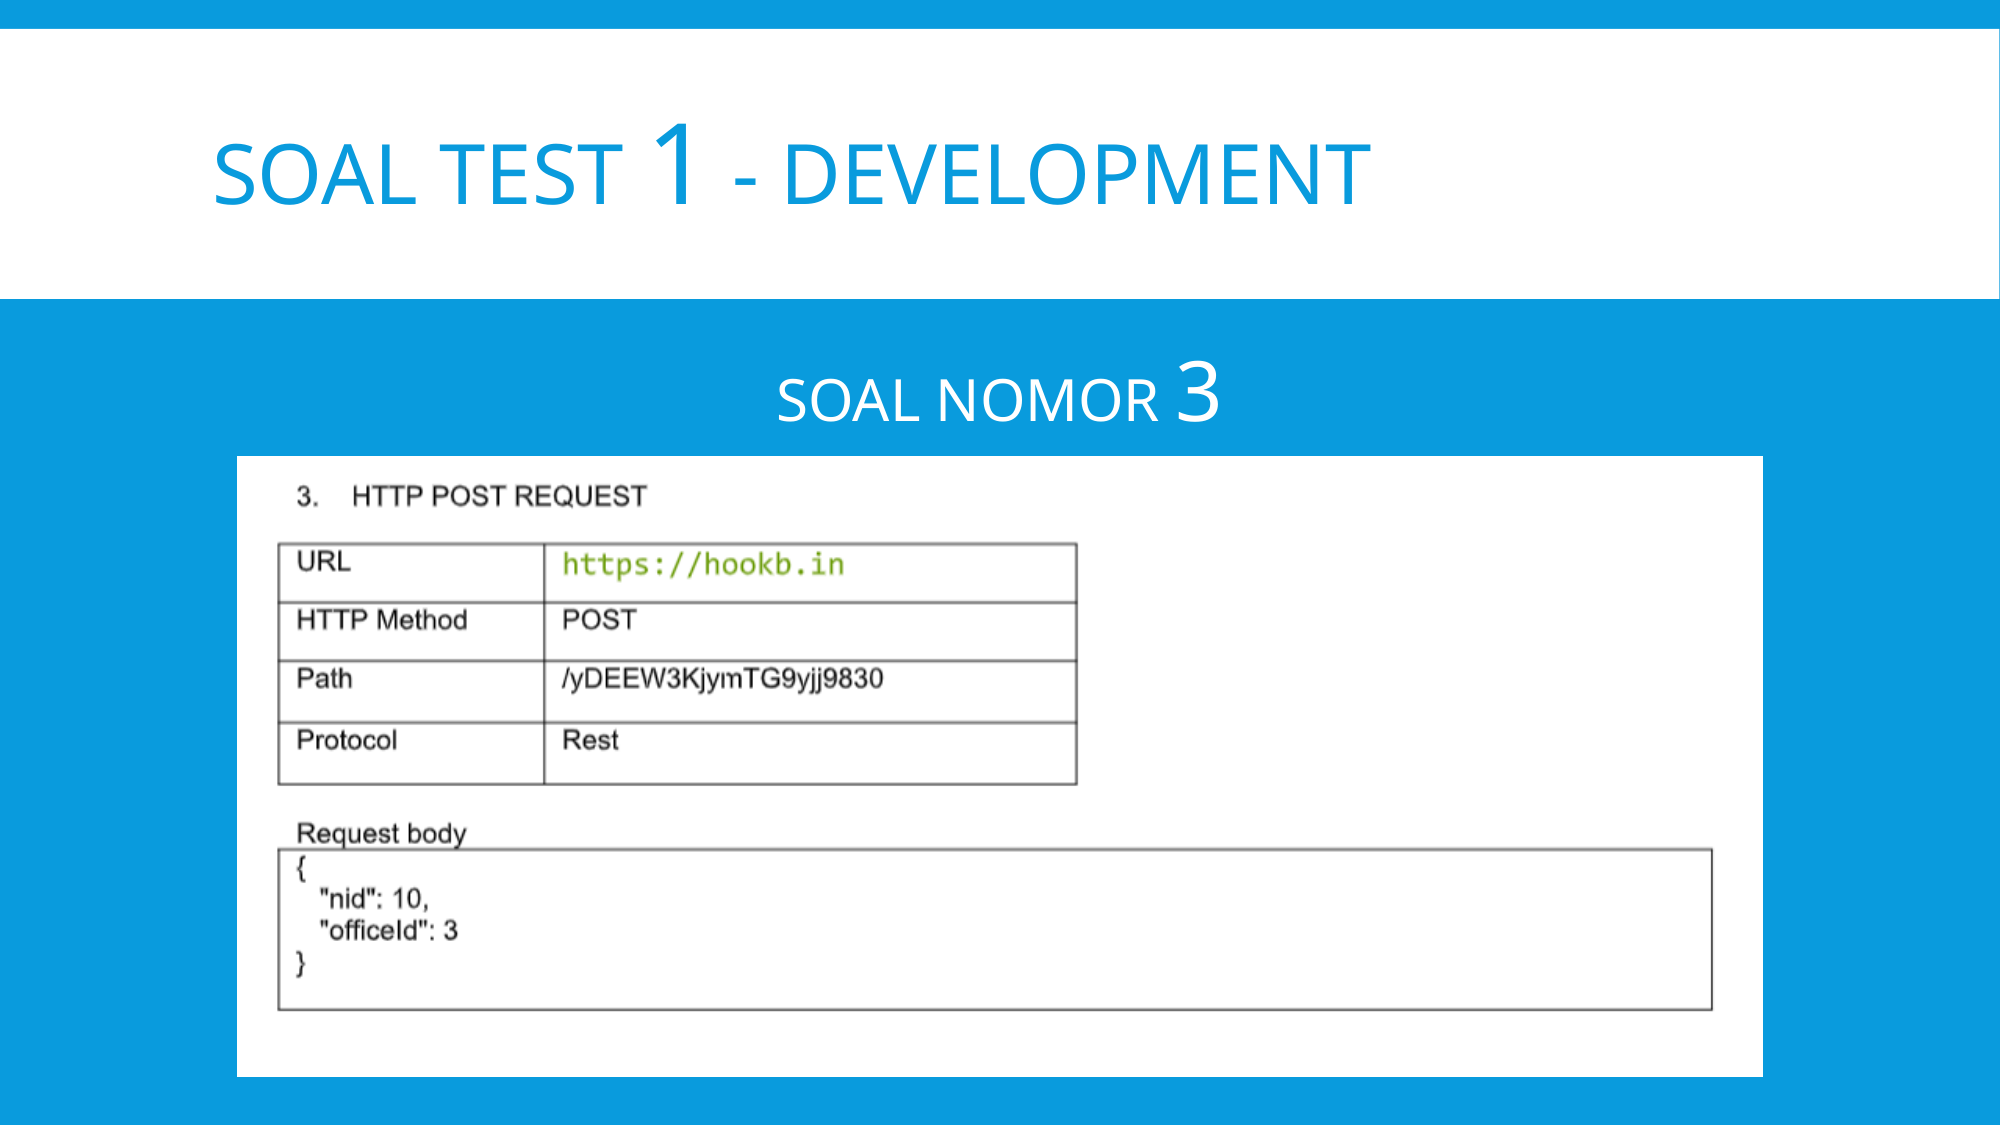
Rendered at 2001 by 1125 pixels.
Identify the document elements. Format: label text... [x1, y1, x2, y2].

text_box SOAL NOMOR 3 [762, 330, 1238, 446]
title Soal test 1 - development [197, 46, 1803, 295]
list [236, 456, 1763, 1078]
